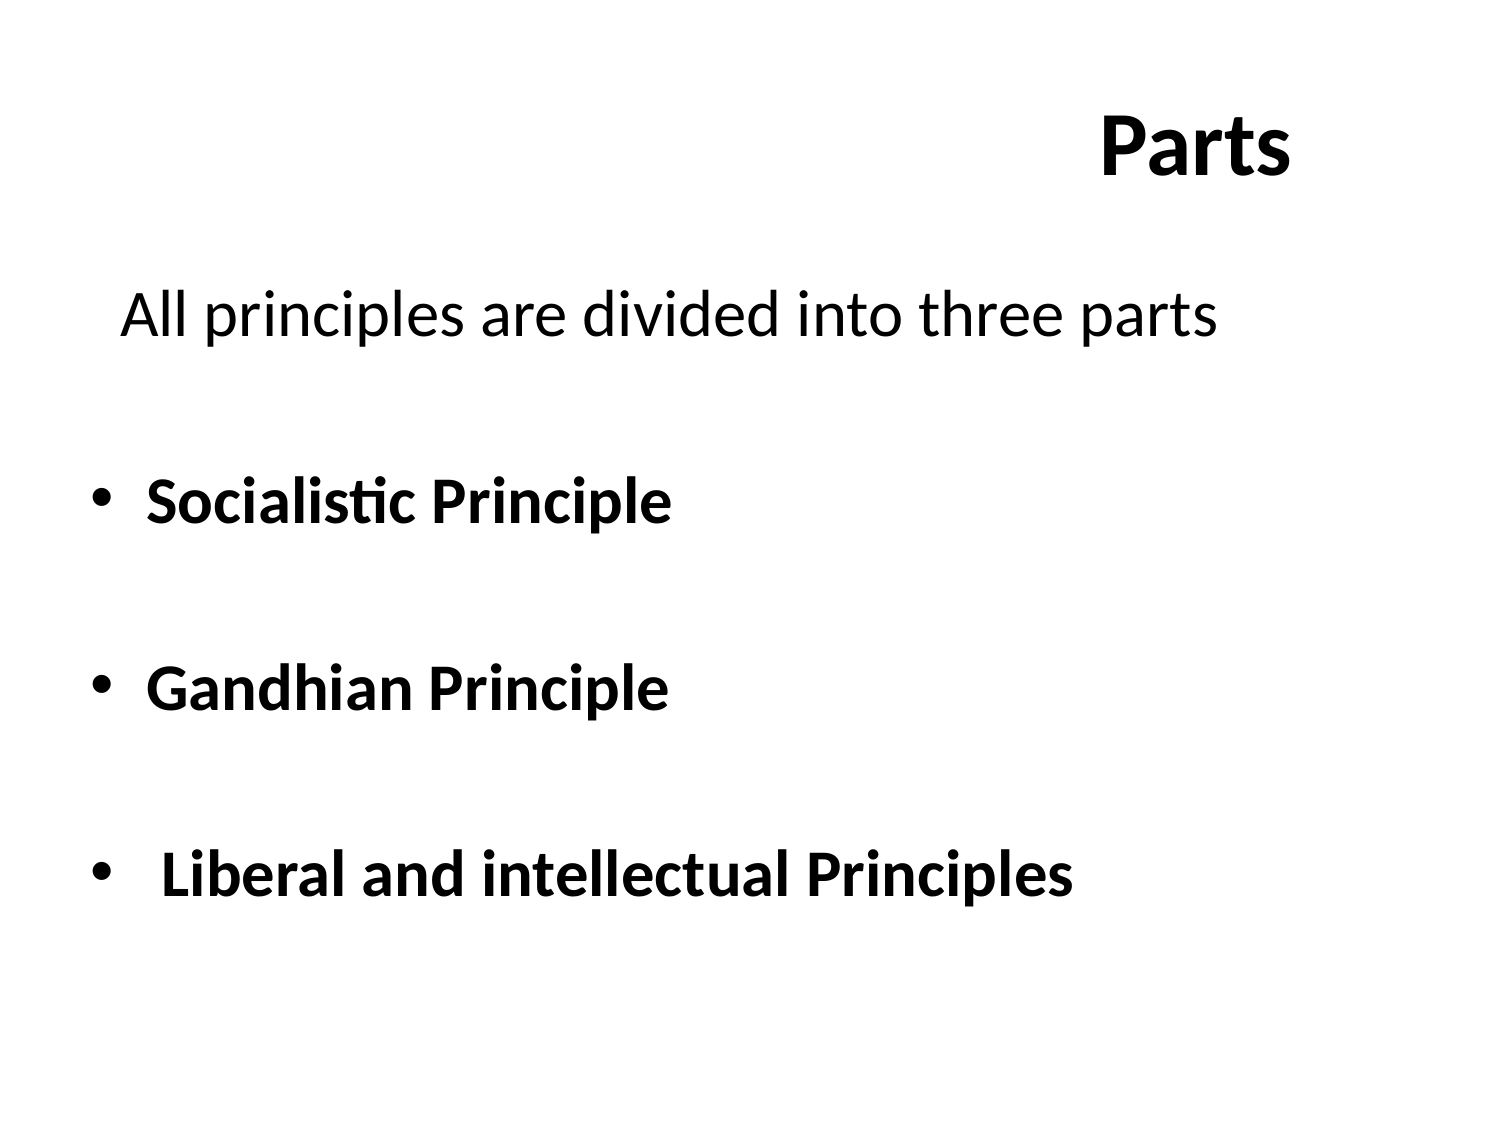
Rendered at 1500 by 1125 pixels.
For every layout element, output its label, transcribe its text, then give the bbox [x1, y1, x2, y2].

list All principles are divided into three parts Socialistic Principle Gandhian Principle Liberal and intellectual Principles [75, 262, 1425, 1005]
title Parts [75, 45, 1425, 233]
